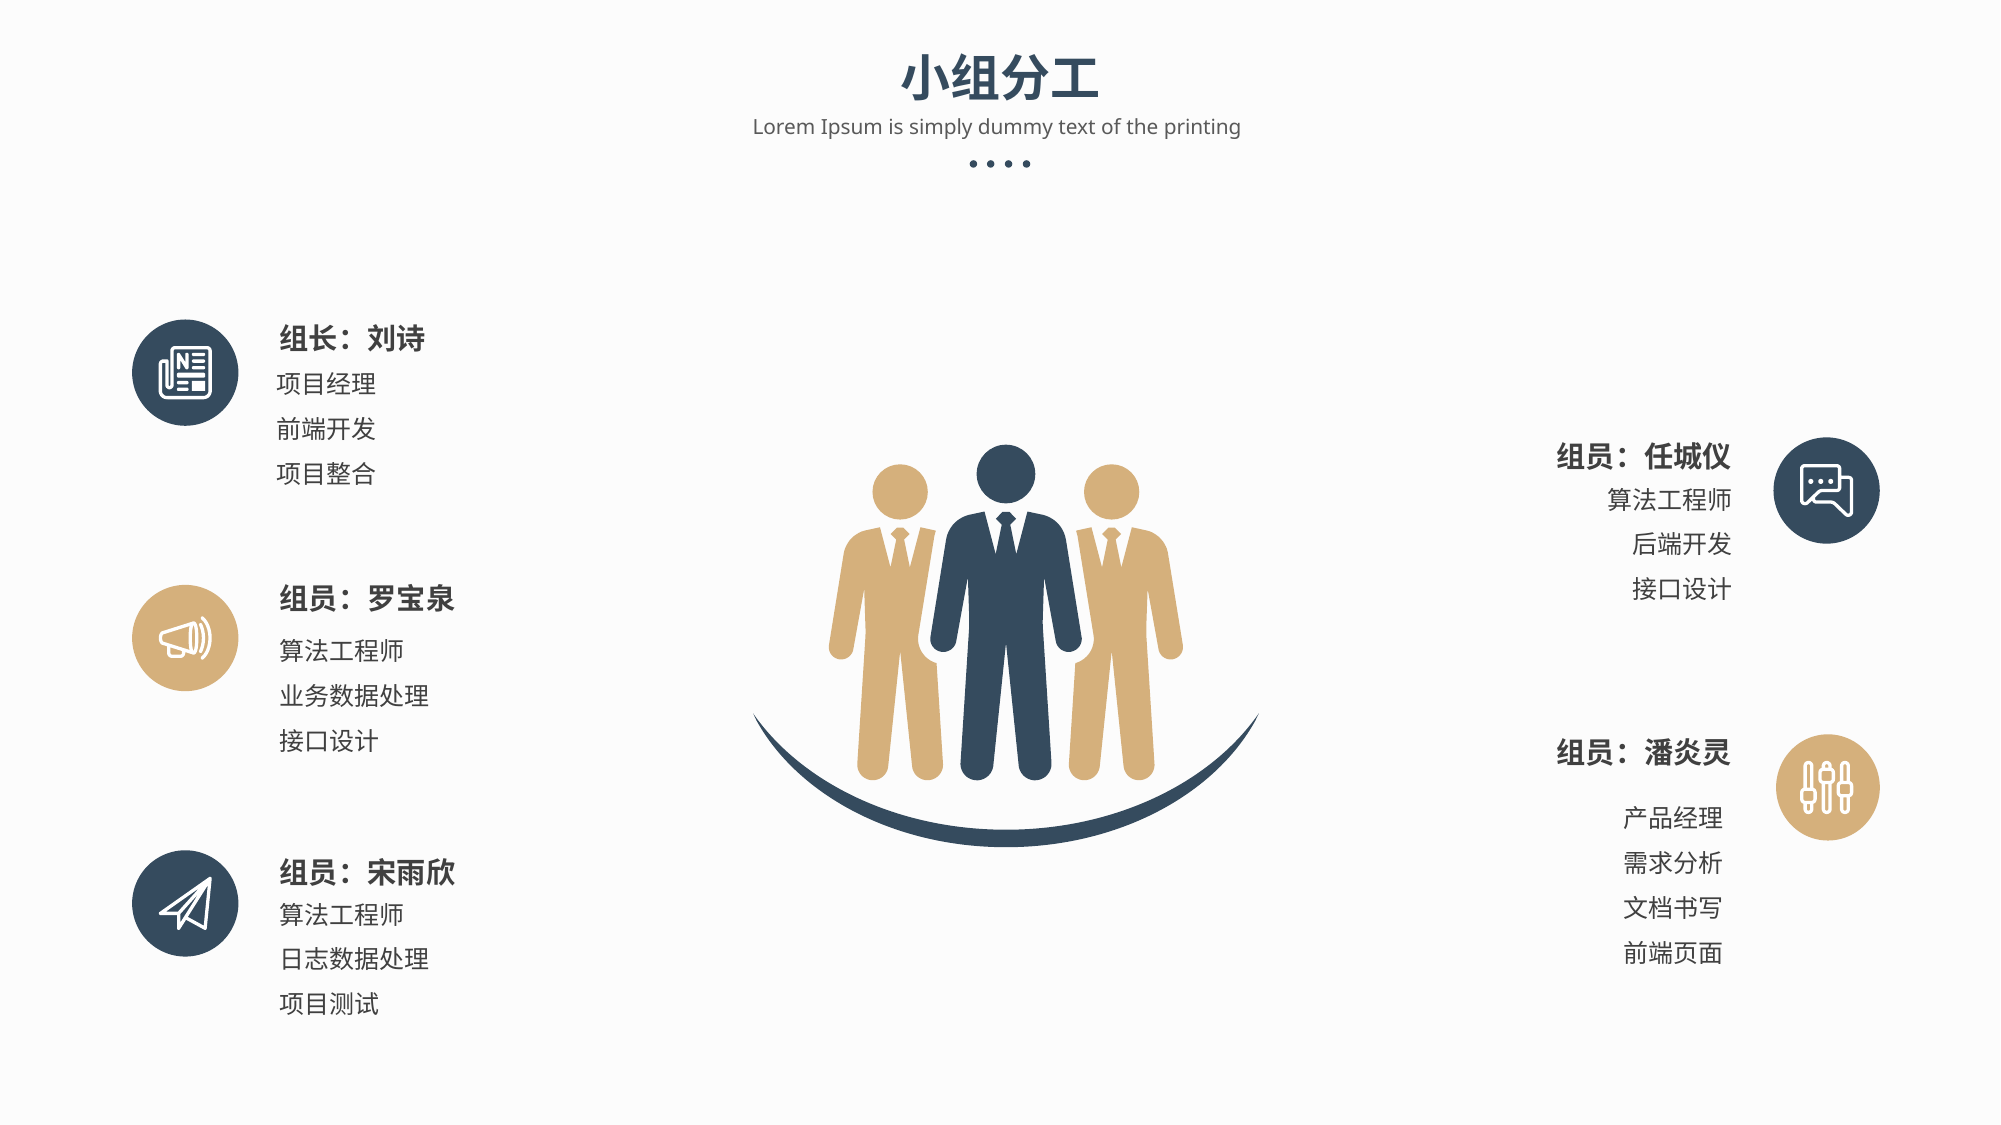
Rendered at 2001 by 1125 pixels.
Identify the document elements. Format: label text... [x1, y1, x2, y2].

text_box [132, 319, 239, 426]
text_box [132, 850, 239, 957]
text_box 算法工程师 后端开发 接口设计 [1241, 461, 1747, 612]
text_box 组员：罗宝泉 [265, 573, 533, 623]
text_box 组员：宋雨欣 [264, 847, 488, 897]
text_box 算法工程师 业务数据处理 接口设计 [265, 613, 771, 763]
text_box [1776, 734, 1880, 841]
text_box Lorem Ipsum is simply dummy text of the printing [738, 106, 1262, 146]
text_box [969, 160, 1031, 168]
text_box 组员：潘炎灵 [1515, 727, 1747, 778]
text_box 组员：任城仪 [1515, 430, 1747, 481]
text_box 小组分工 [646, 38, 1354, 114]
text_box [771, 712, 1260, 849]
text_box 产品经理 需求分析 文档书写 前端页面 [1232, 780, 1739, 1020]
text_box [1773, 437, 1880, 544]
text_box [828, 444, 1184, 781]
text_box 算法工程师 日志数据处理 项目测试 [265, 876, 771, 1027]
text_box 组长：刘诗 [265, 312, 466, 363]
text_box 项目经理 前端开发 项目整合 [262, 346, 768, 496]
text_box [132, 584, 239, 692]
